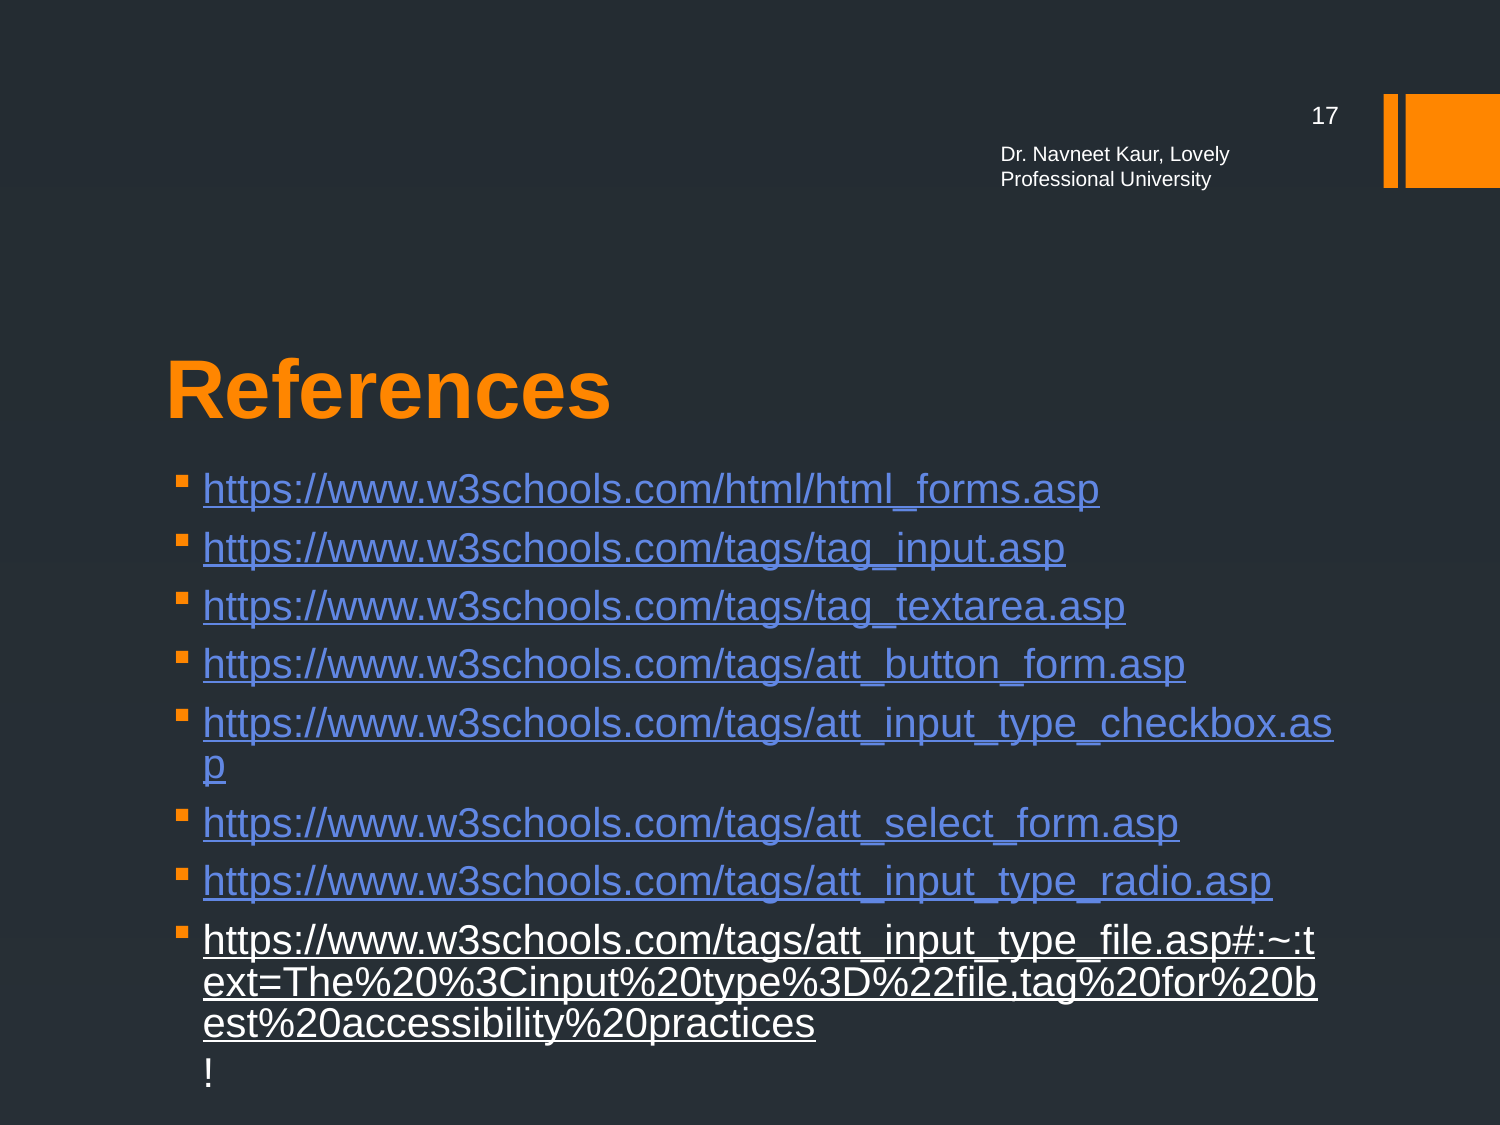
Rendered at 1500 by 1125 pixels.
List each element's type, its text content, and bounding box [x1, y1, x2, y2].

title References [150, 253, 1350, 443]
list https://www.w3schools.com/html/html_forms.asp https://www.w3schools.com/tags/tag_input.asp https://www.w3schools.com/tags/tag_textarea.asp https://www.w3schools.com/tags/att_button_form.asp https://www.w3schools.com/tags/att_input_type_checkbox.asp https://www.w3schools.com/tags/att_select_form.asp https://www.w3schools.com/tags/att_input_type_radio.asp https://www.w3schools.com/tags/att_input_type_file.asp#:~:text=The%20%3Cinput%20type%3D%22file,tag%20for%20best%20accessibility%20practices! [150, 454, 1350, 1035]
slide_number 17 [1199, 90, 1355, 140]
footer Dr. Navneet Kaur, Lovely Professional University [985, 140, 1355, 190]
